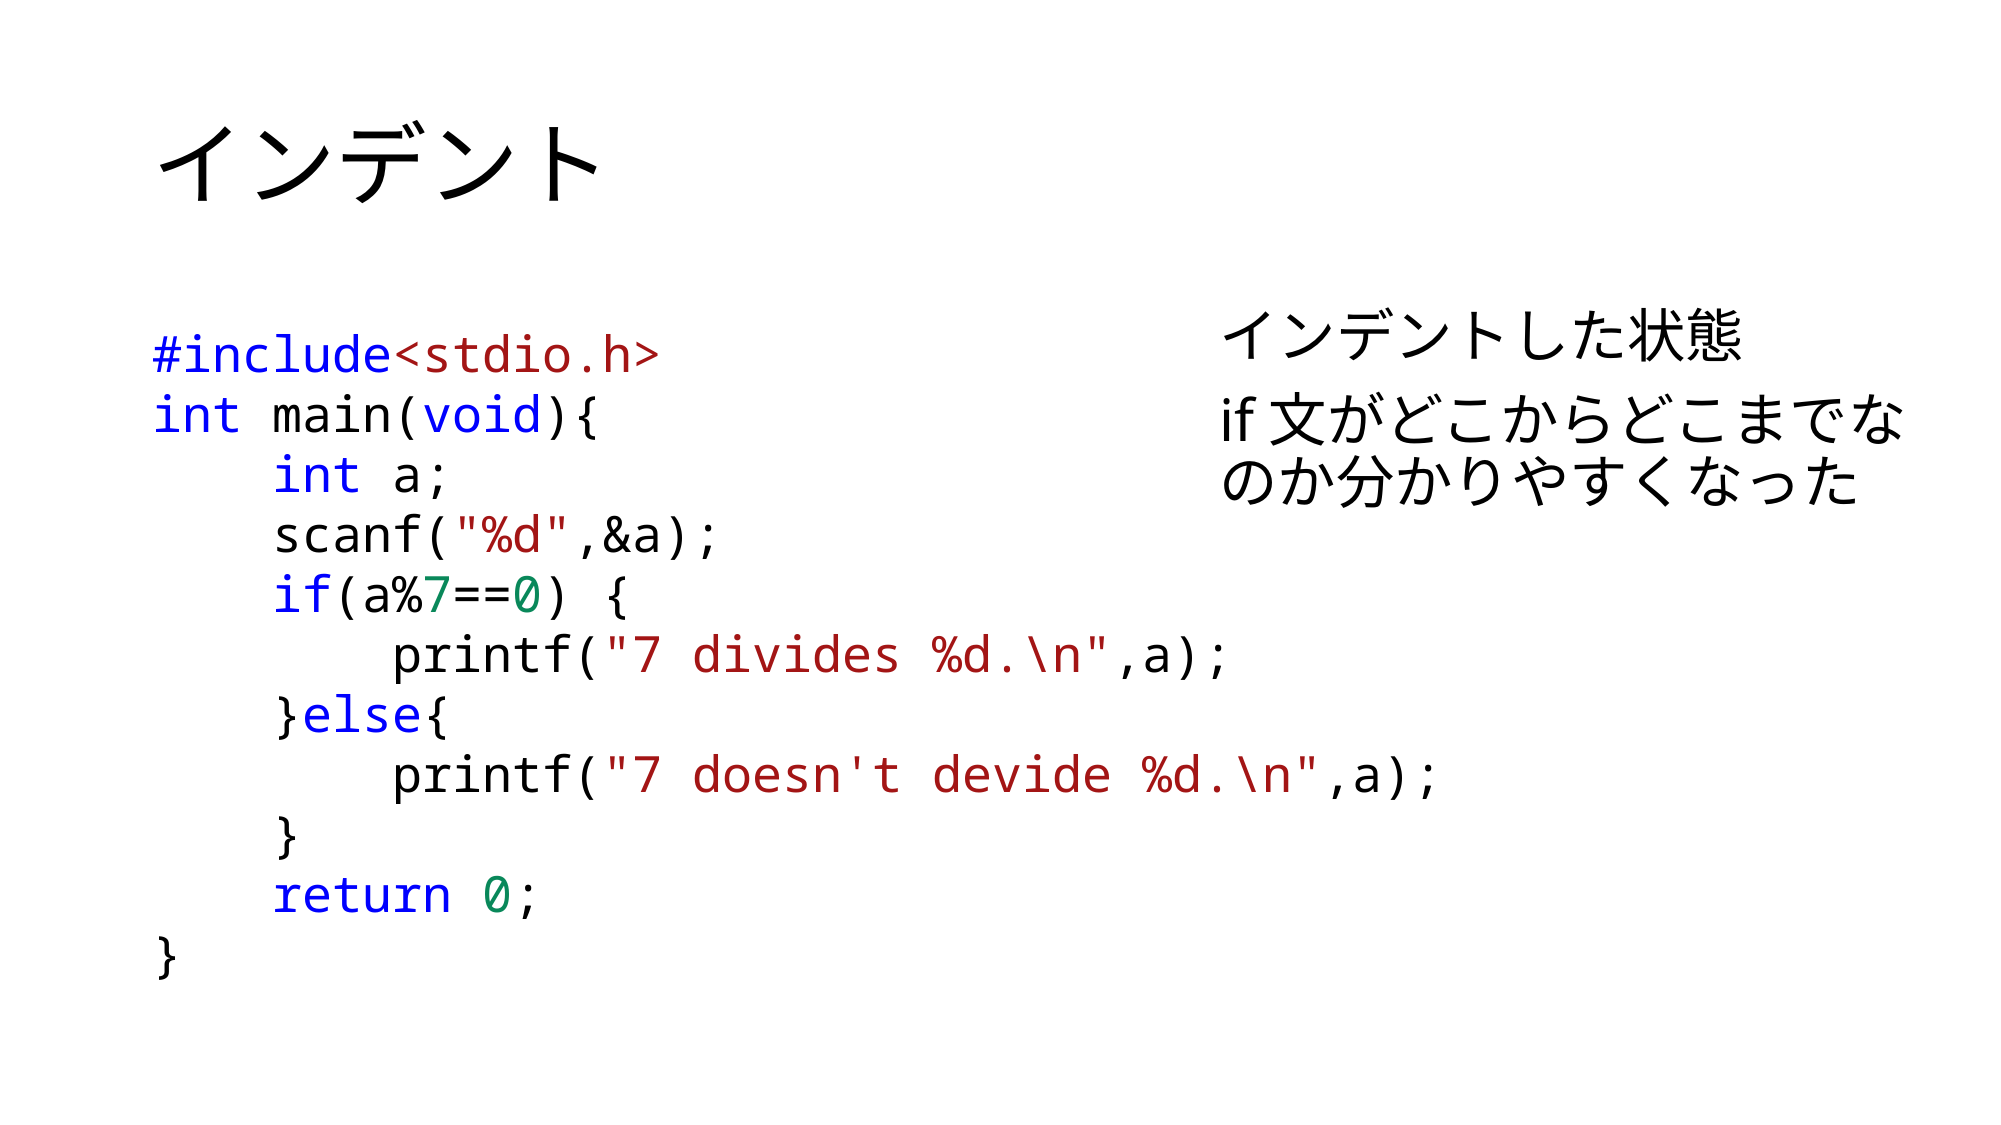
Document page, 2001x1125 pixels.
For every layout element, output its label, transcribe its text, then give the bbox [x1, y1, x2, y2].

text_box #include<stdio.h> int main(void){ int a; scanf("%d",&a); if(a%7==0) { printf("7 divides %d.\n",a); }else{ printf("7 doesn't devide %d.\n",a); } return 0; } [137, 315, 1483, 991]
title インデント [137, 59, 1863, 278]
list インデントした状態 if文がどこからどこまでなのか分かりやすくなった [1204, 299, 1958, 1014]
